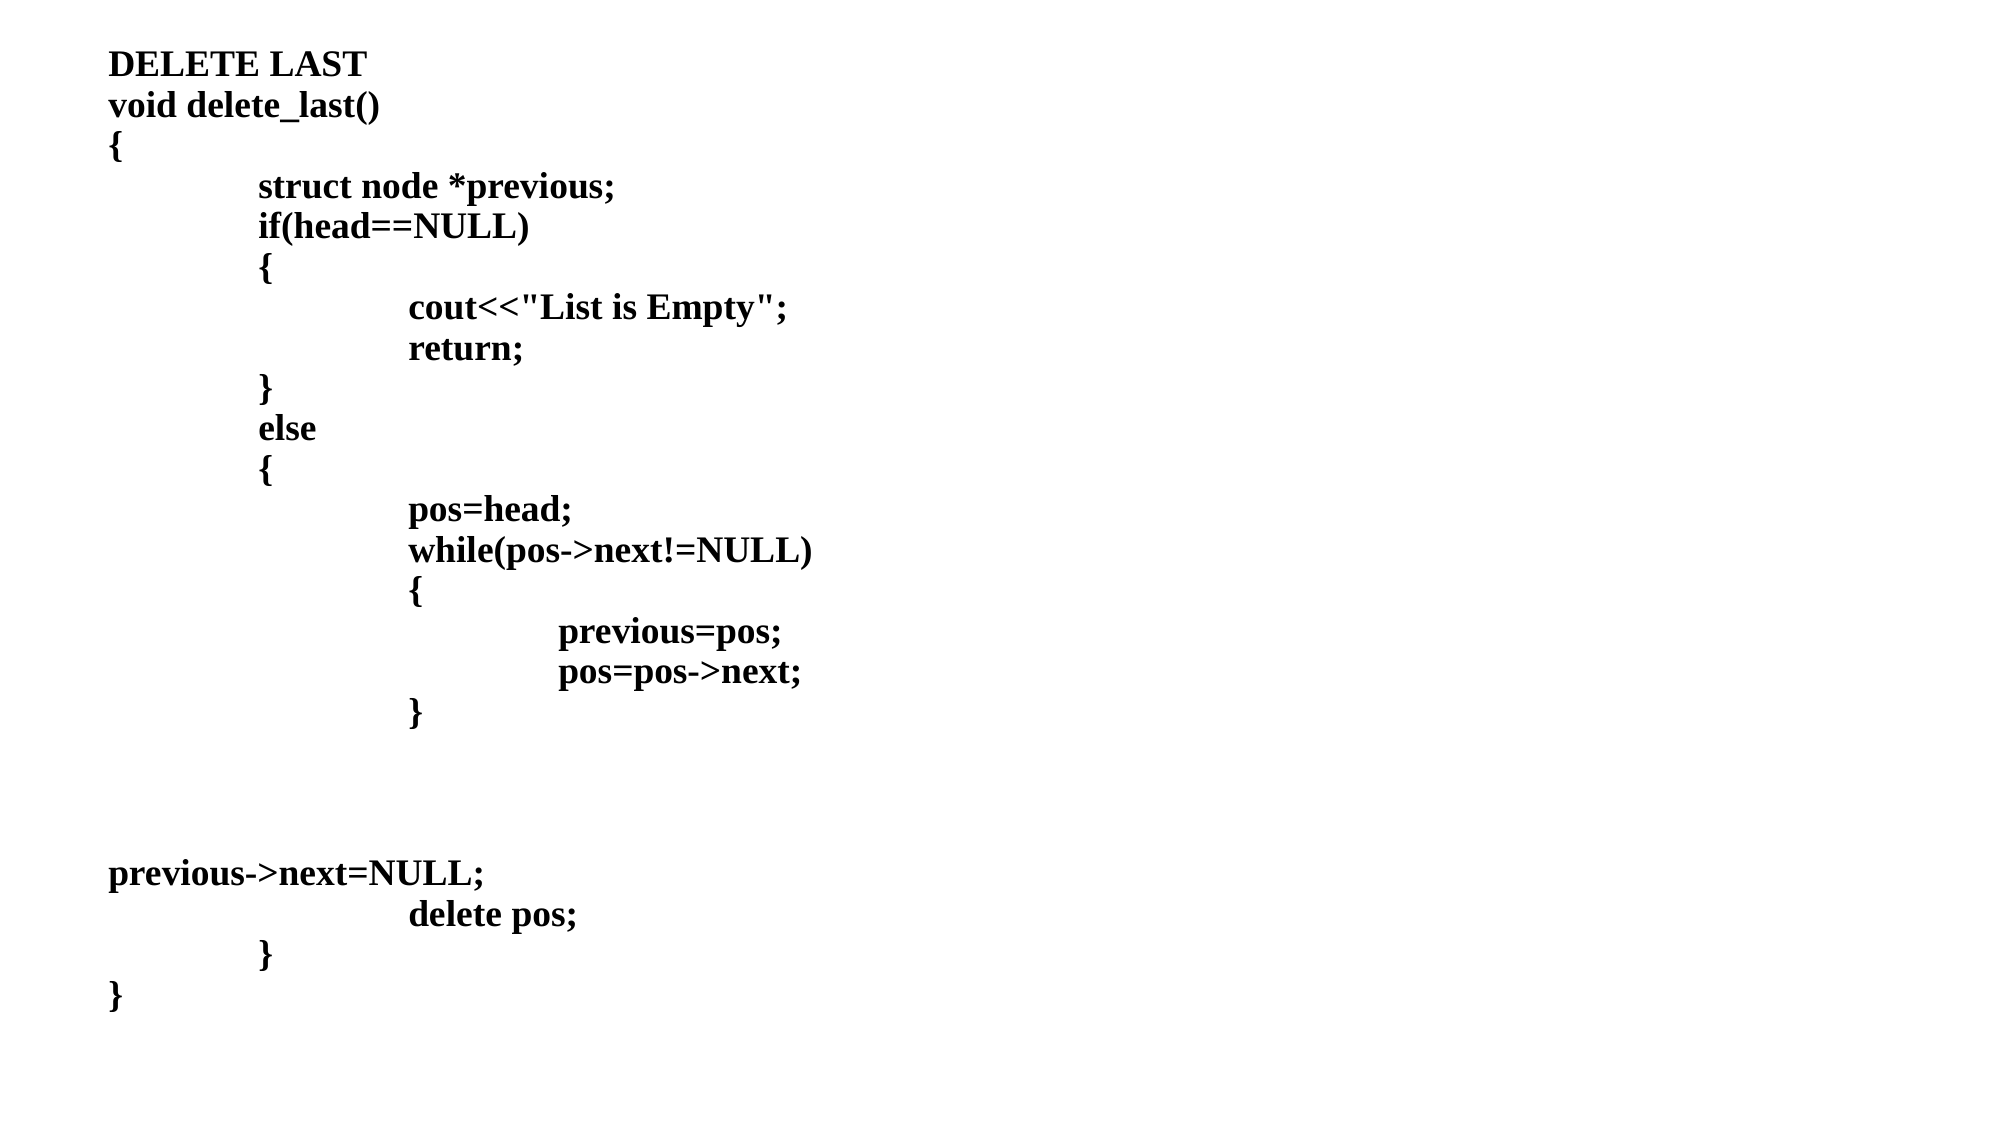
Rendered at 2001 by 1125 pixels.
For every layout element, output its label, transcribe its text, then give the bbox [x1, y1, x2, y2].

title DELETE LAST void delete_last() { struct node *previous; if(head==NULL) { cout<<"List is Empty"; return; } else { pos=head; while(pos->next!=NULL) { previous=pos; pos=pos->next; } previous->next=NULL; delete pos; } } [93, 0, 1928, 1060]
